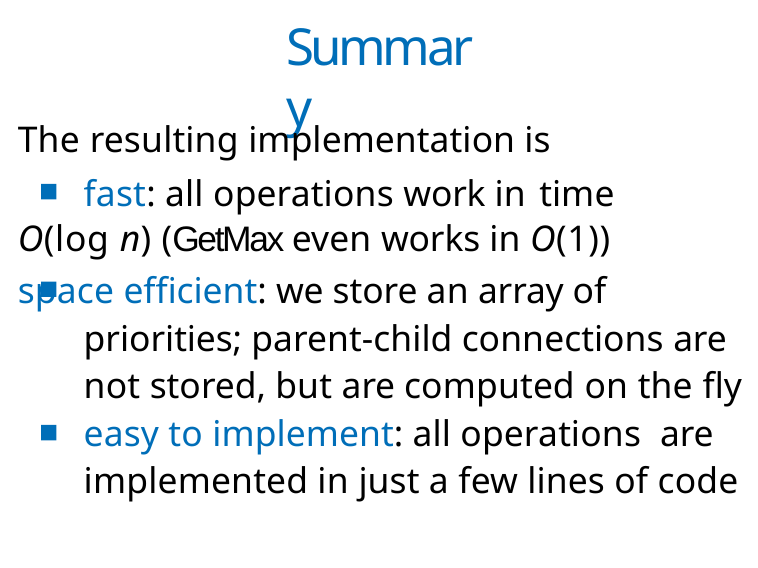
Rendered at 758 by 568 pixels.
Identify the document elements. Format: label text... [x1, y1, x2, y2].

title Summary [283, 11, 473, 105]
text_box The resulting implementation is fast: all operations work in time O(log n) (GetMax even works in O(1)) space efficient: we store an array of priorities; parent-child connections are not stored, but are computed on the fly easy to implement: all operations are implemented in just a few lines of code [15, 105, 757, 502]
